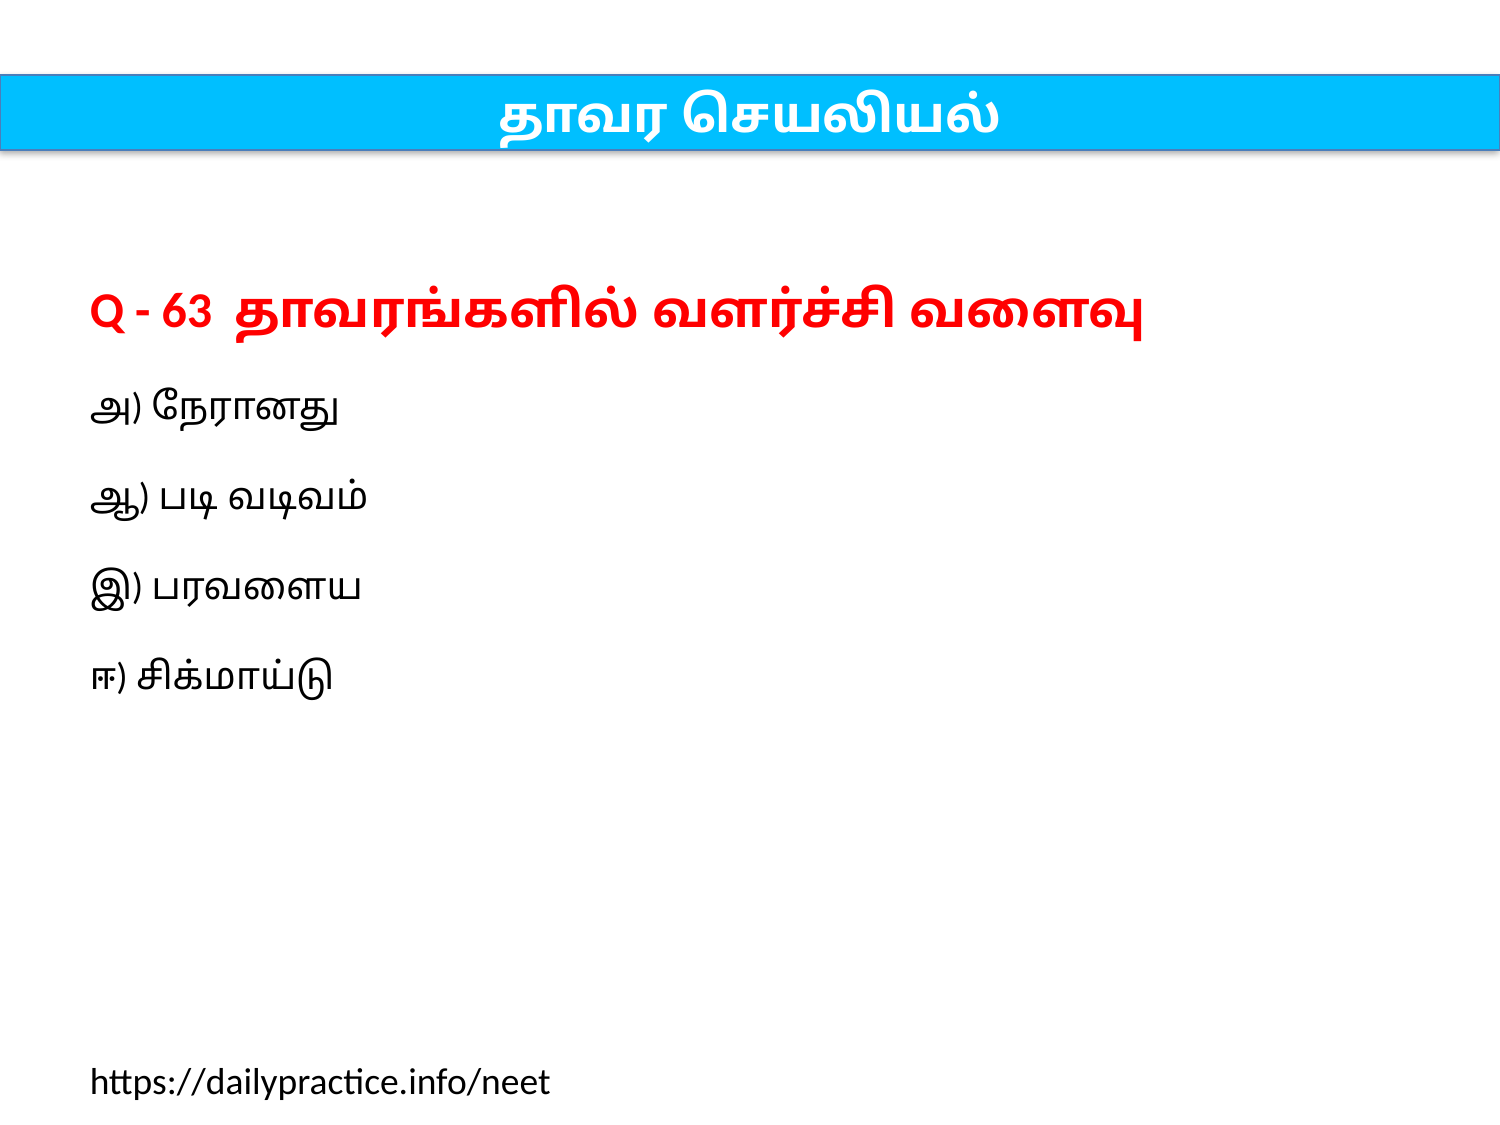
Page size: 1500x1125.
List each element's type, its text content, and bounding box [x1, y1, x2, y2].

text_box Q - 63 தாவரங்களில் வளர்ச்சி வளைவு அ) நேரானது ஆ) படி வடிவம் இ) பரவளைய ஈ) சிக்மாய்டு [74, 224, 1275, 705]
text_box https://dailypractice.info/neet [74, 1049, 675, 1110]
text_box தாவர செயலியல் [0, 74, 1500, 151]
